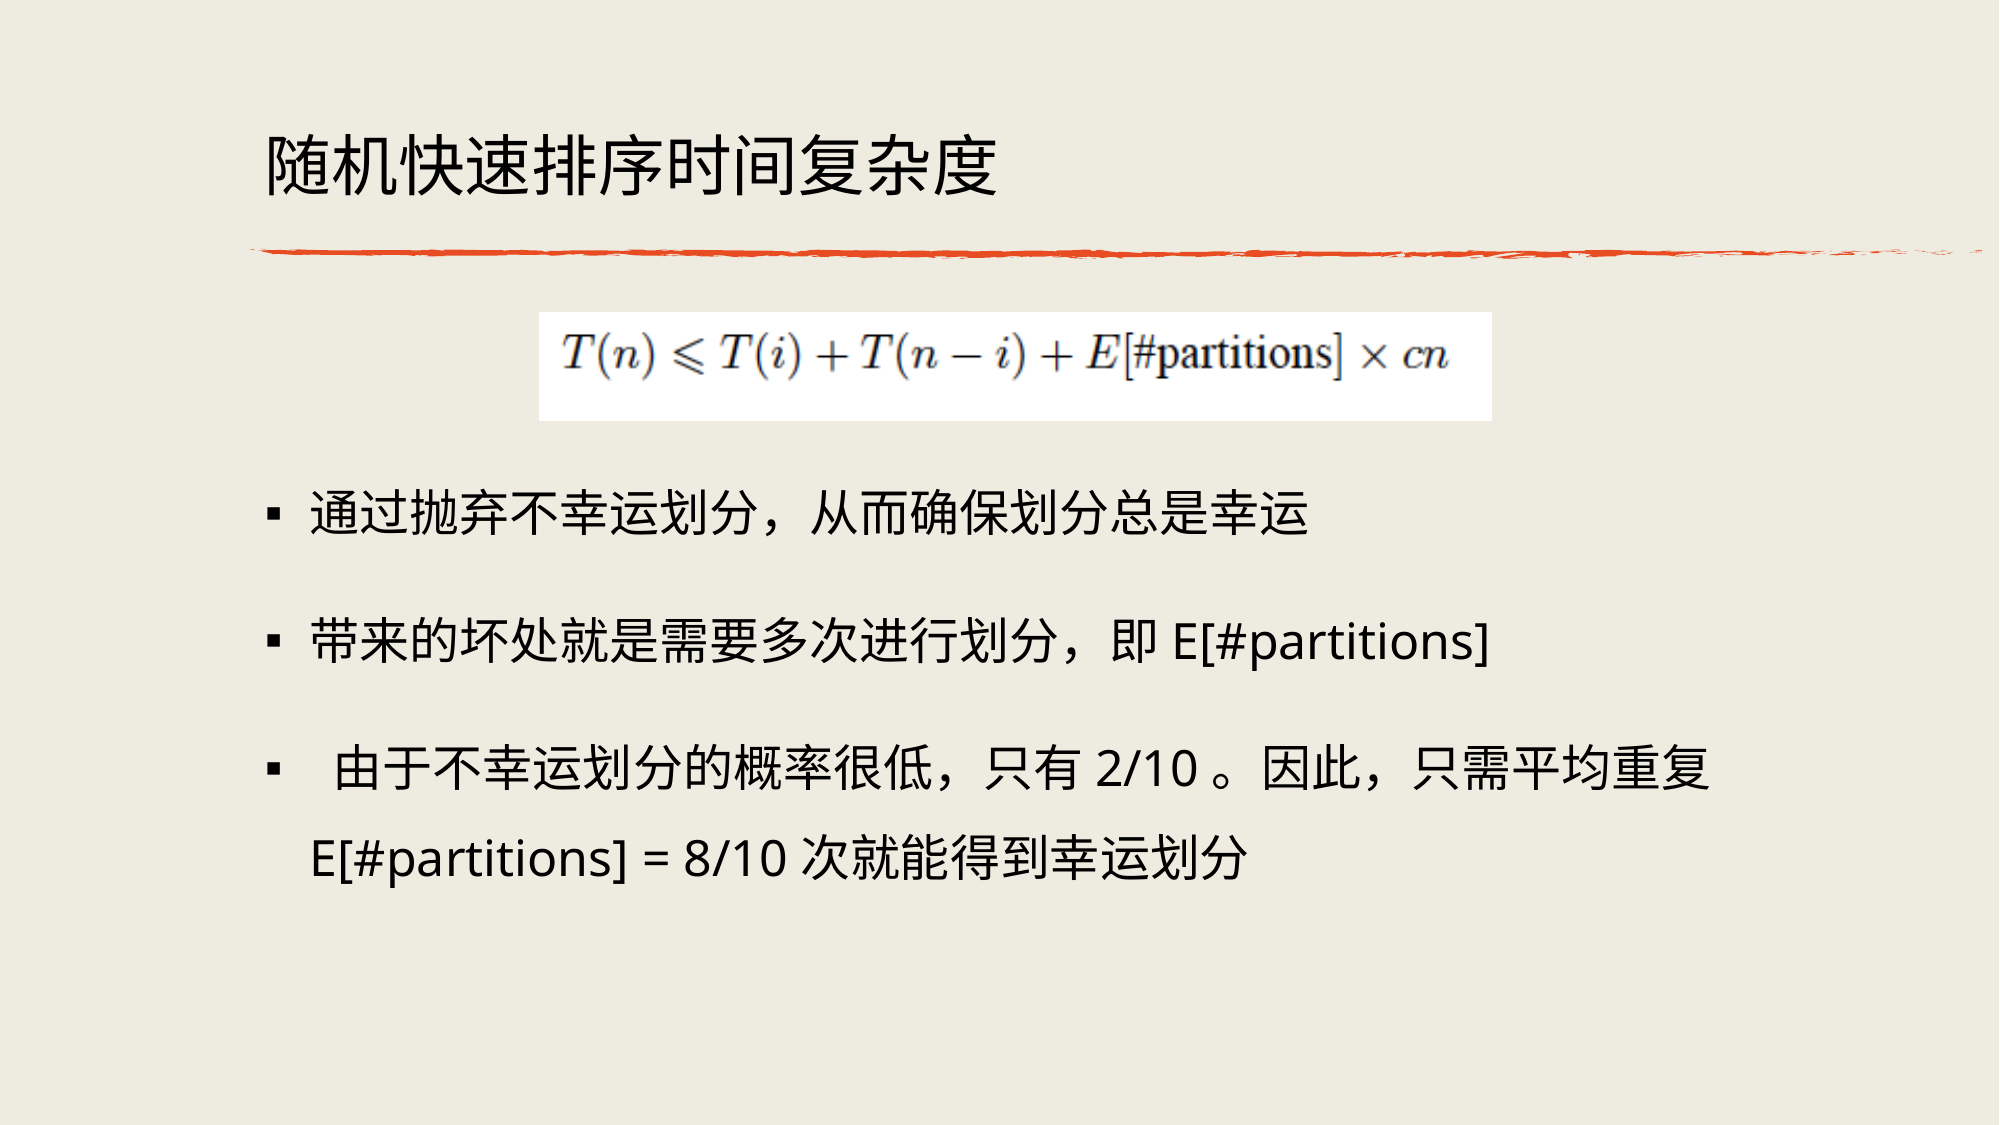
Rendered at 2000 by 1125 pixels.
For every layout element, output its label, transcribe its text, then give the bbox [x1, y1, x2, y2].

list 通过抛弃不幸运划分，从而确保划分总是幸运 带来的坏处就是需要多次进行划分，即E[#partitions] 由于不幸运划分的概率很低，只有2/10。因此，只需平均重复E[#partitions] = 8/10次就能得到幸运划分 [249, 444, 1750, 1013]
picture [538, 312, 1492, 421]
title 随机快速排序时间复杂度 [249, 45, 1750, 213]
